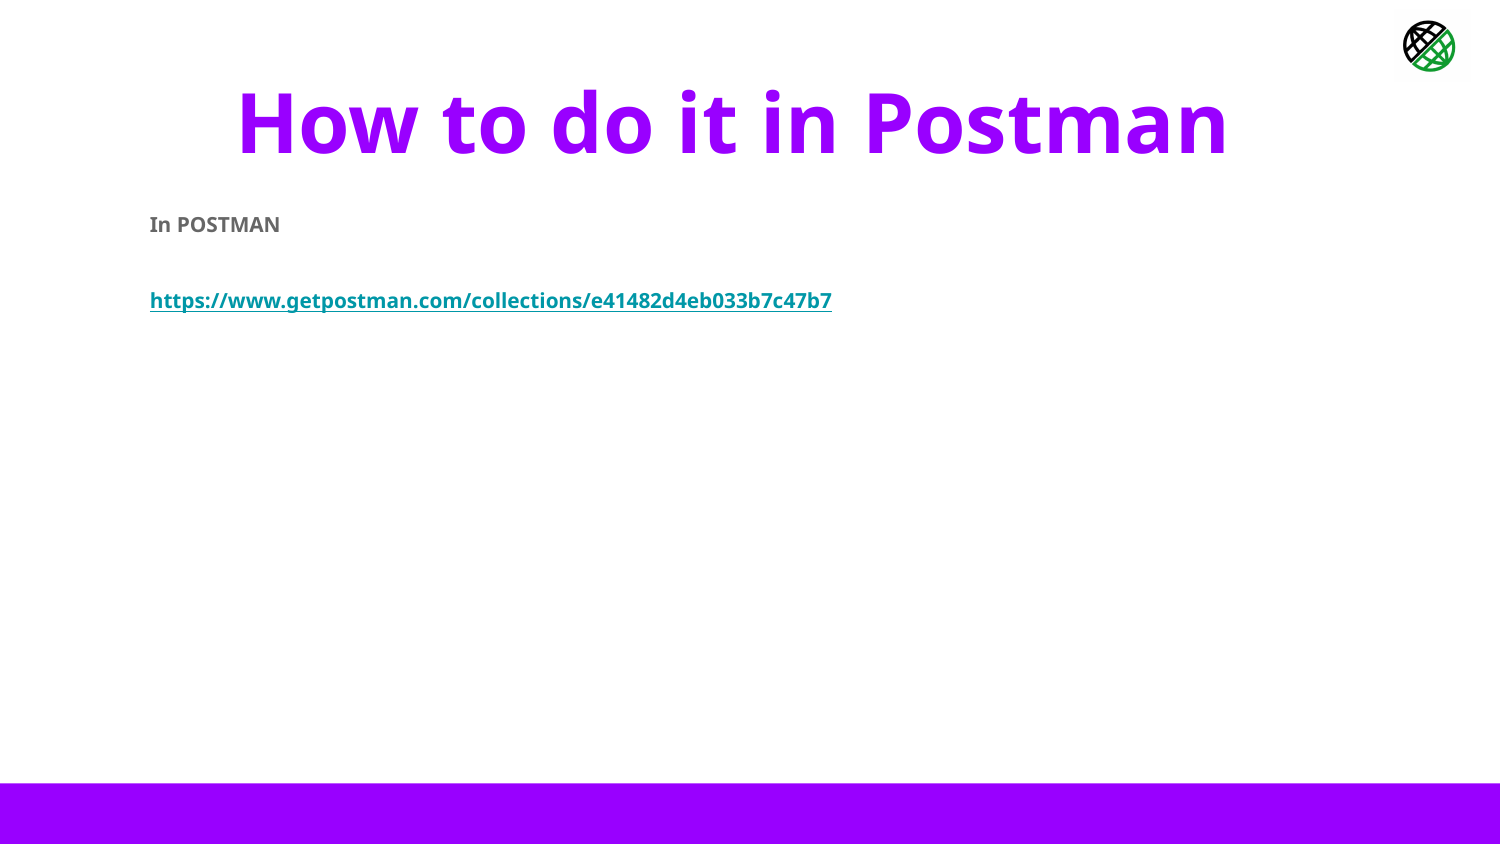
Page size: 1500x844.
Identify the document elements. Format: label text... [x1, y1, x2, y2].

text_box In POSTMAN https://www.getpostman.com/collections/e41482d4eb033b7c47b7 [134, 184, 1383, 755]
picture [1393, 9, 1471, 82]
title How to do it in Postman [34, 50, 1432, 189]
